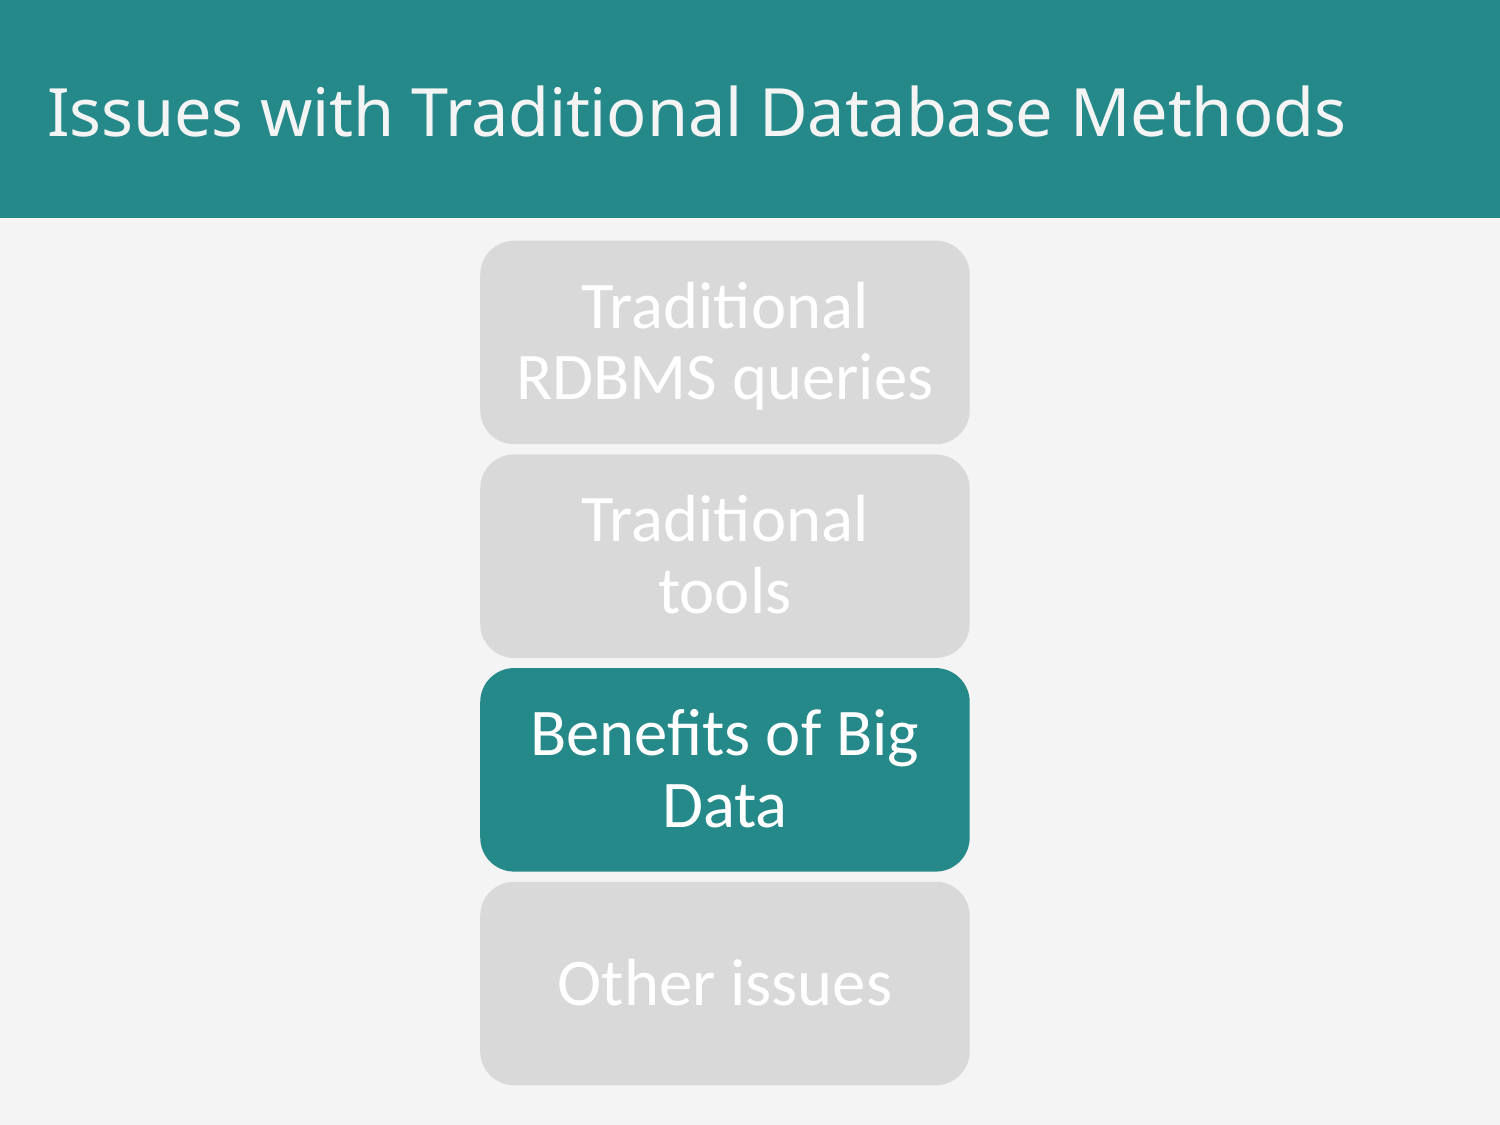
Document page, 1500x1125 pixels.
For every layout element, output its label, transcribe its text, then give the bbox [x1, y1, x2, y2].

text_box Traditional tools [480, 454, 970, 658]
text_box Traditional RDBMS queries [480, 240, 970, 445]
text_box Other issues [480, 881, 970, 1086]
text_box [45, 240, 1405, 1086]
title Issues with Traditional Database Methods [45, 13, 1350, 204]
text_box Benefits of Big Data [480, 668, 970, 872]
